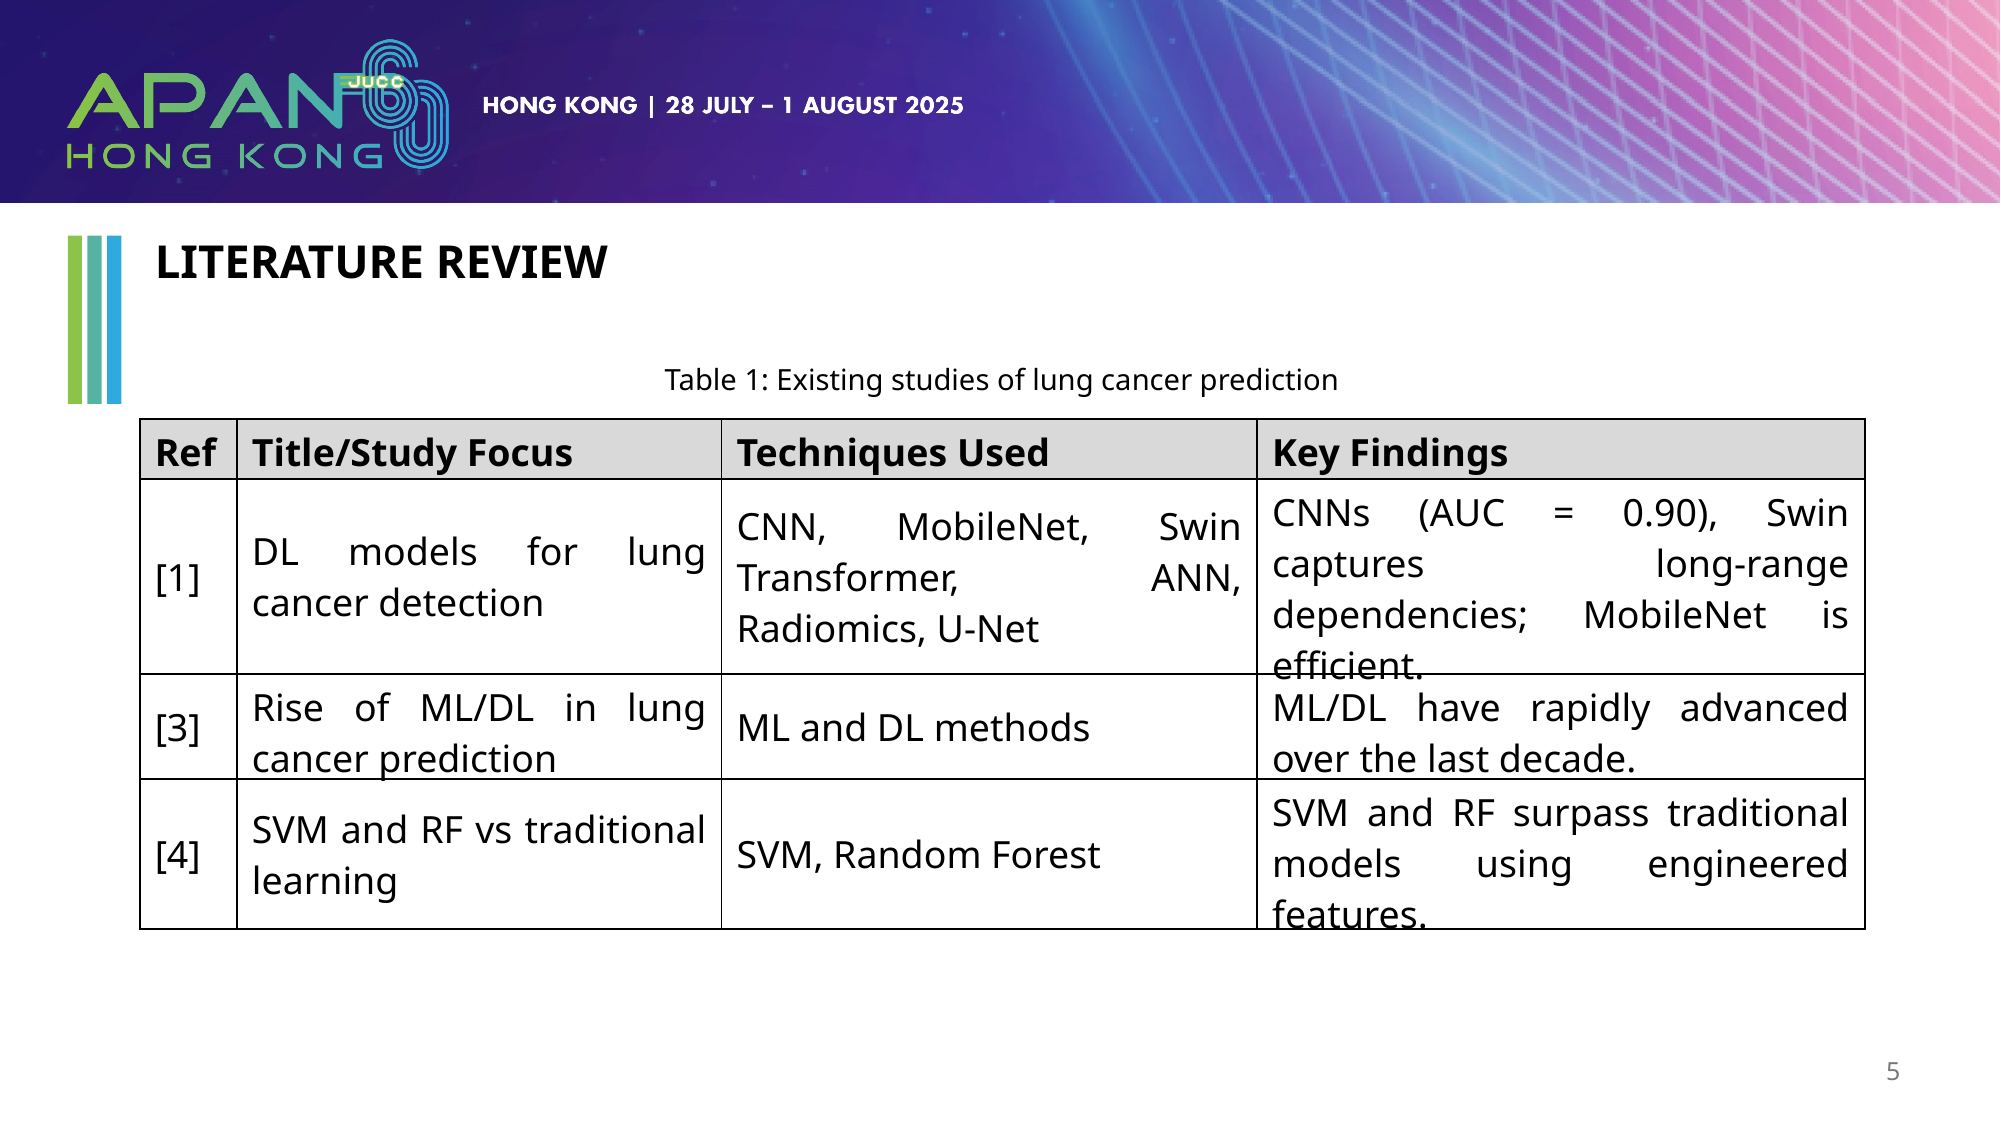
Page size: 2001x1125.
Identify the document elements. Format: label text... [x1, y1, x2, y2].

table_cell ML and DL methods [722, 675, 1256, 778]
table_cell Rise of ML/DL in lung cancer prediction [238, 675, 721, 778]
table_header Techniques Used [722, 420, 1256, 478]
table_header Title/Study Focus [238, 420, 721, 478]
table_cell [4] [141, 780, 236, 928]
text_box Table 1: Existing studies of lung cancer prediction [649, 353, 1355, 404]
text_box LITERATURE REVIEW [139, 232, 889, 297]
picture [0, 0, 2000, 203]
table_cell [1] [141, 480, 236, 673]
table_header Key Findings [1258, 420, 1864, 478]
table_cell ML/DL have rapidly advanced over the last decade. [1258, 675, 1864, 778]
table_cell [3] [141, 675, 236, 778]
table_cell CNN, MobileNet, Swin Transformer, ANN, Radiomics, U-Net [722, 480, 1256, 673]
table_cell SVM and RF surpass traditional models using engineered features. [1258, 780, 1864, 928]
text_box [67, 235, 122, 405]
table_cell DL models for lung cancer detection [238, 480, 721, 673]
table_cell CNNs (AUC = 0.90), Swin captures long-range dependencies; MobileNet is efficient. [1258, 480, 1864, 673]
table_header Ref [141, 420, 236, 478]
table_cell SVM and RF vs traditional learning [238, 780, 721, 928]
table_cell SVM, Random Forest [722, 780, 1256, 928]
text_box 4 [1465, 1042, 1916, 1103]
